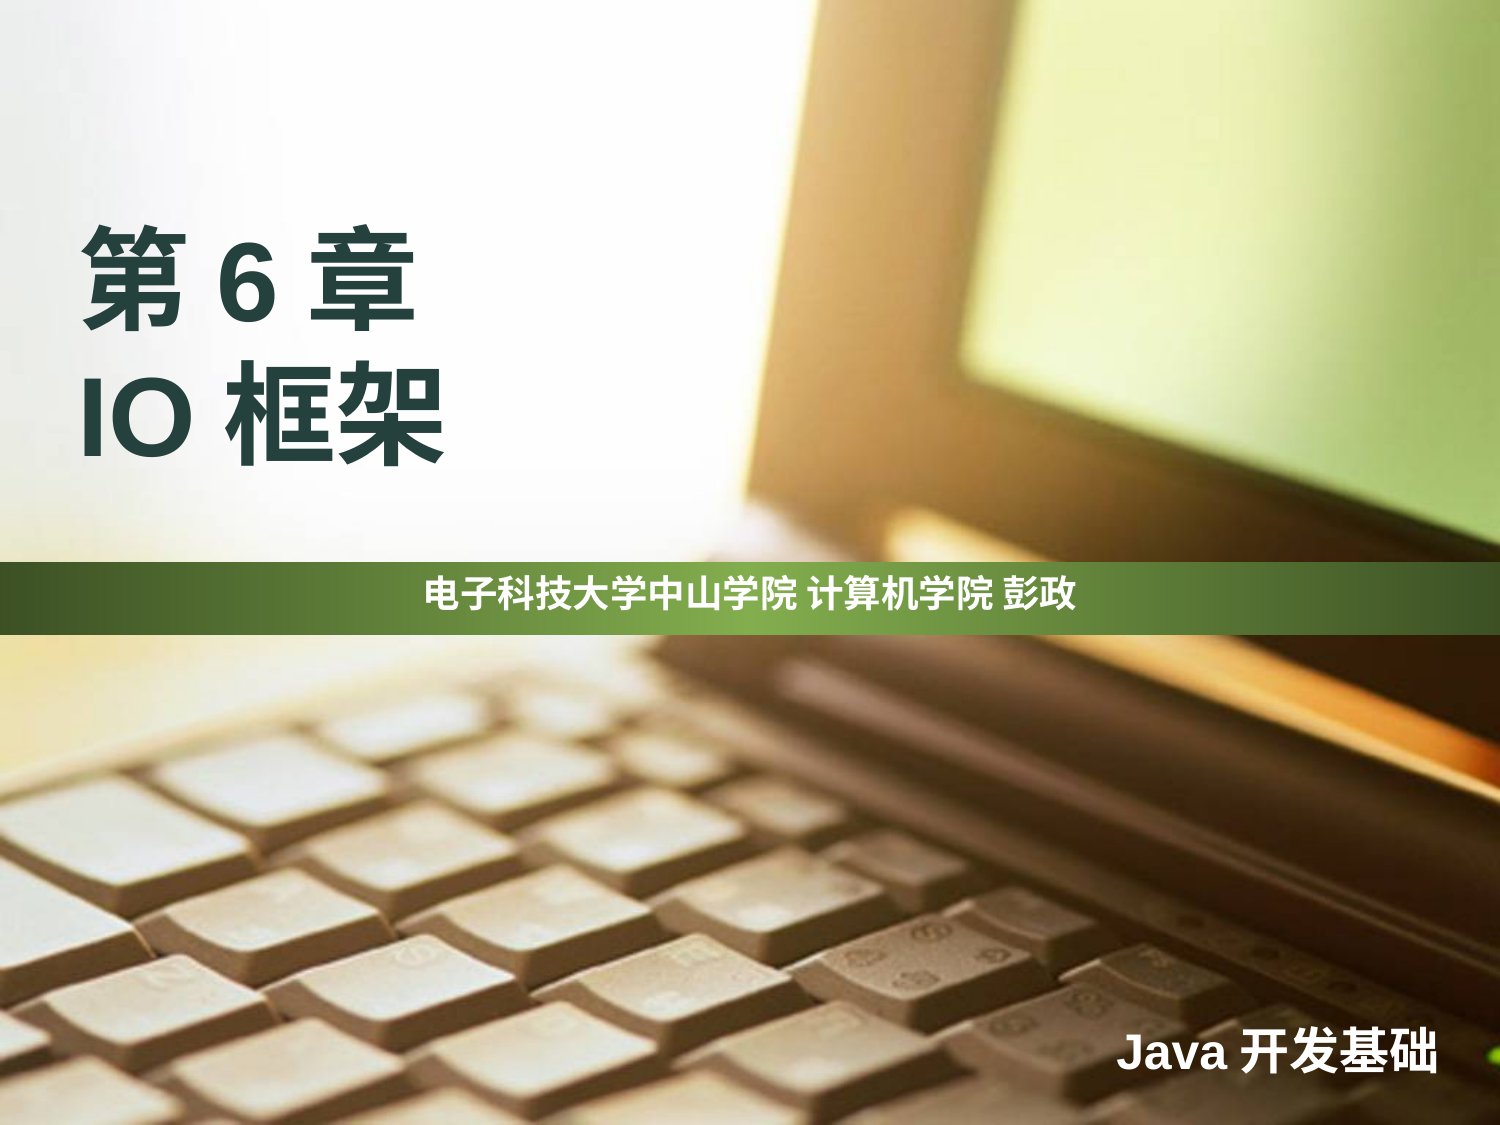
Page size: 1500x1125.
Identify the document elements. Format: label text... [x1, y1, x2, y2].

picture [0, 635, 1500, 1125]
picture [0, 0, 1500, 562]
subtitle 电子科技大学中山学院 计算机学院 彭政 [0, 562, 1500, 635]
title 第6章 IO框架 [62, 275, 928, 413]
